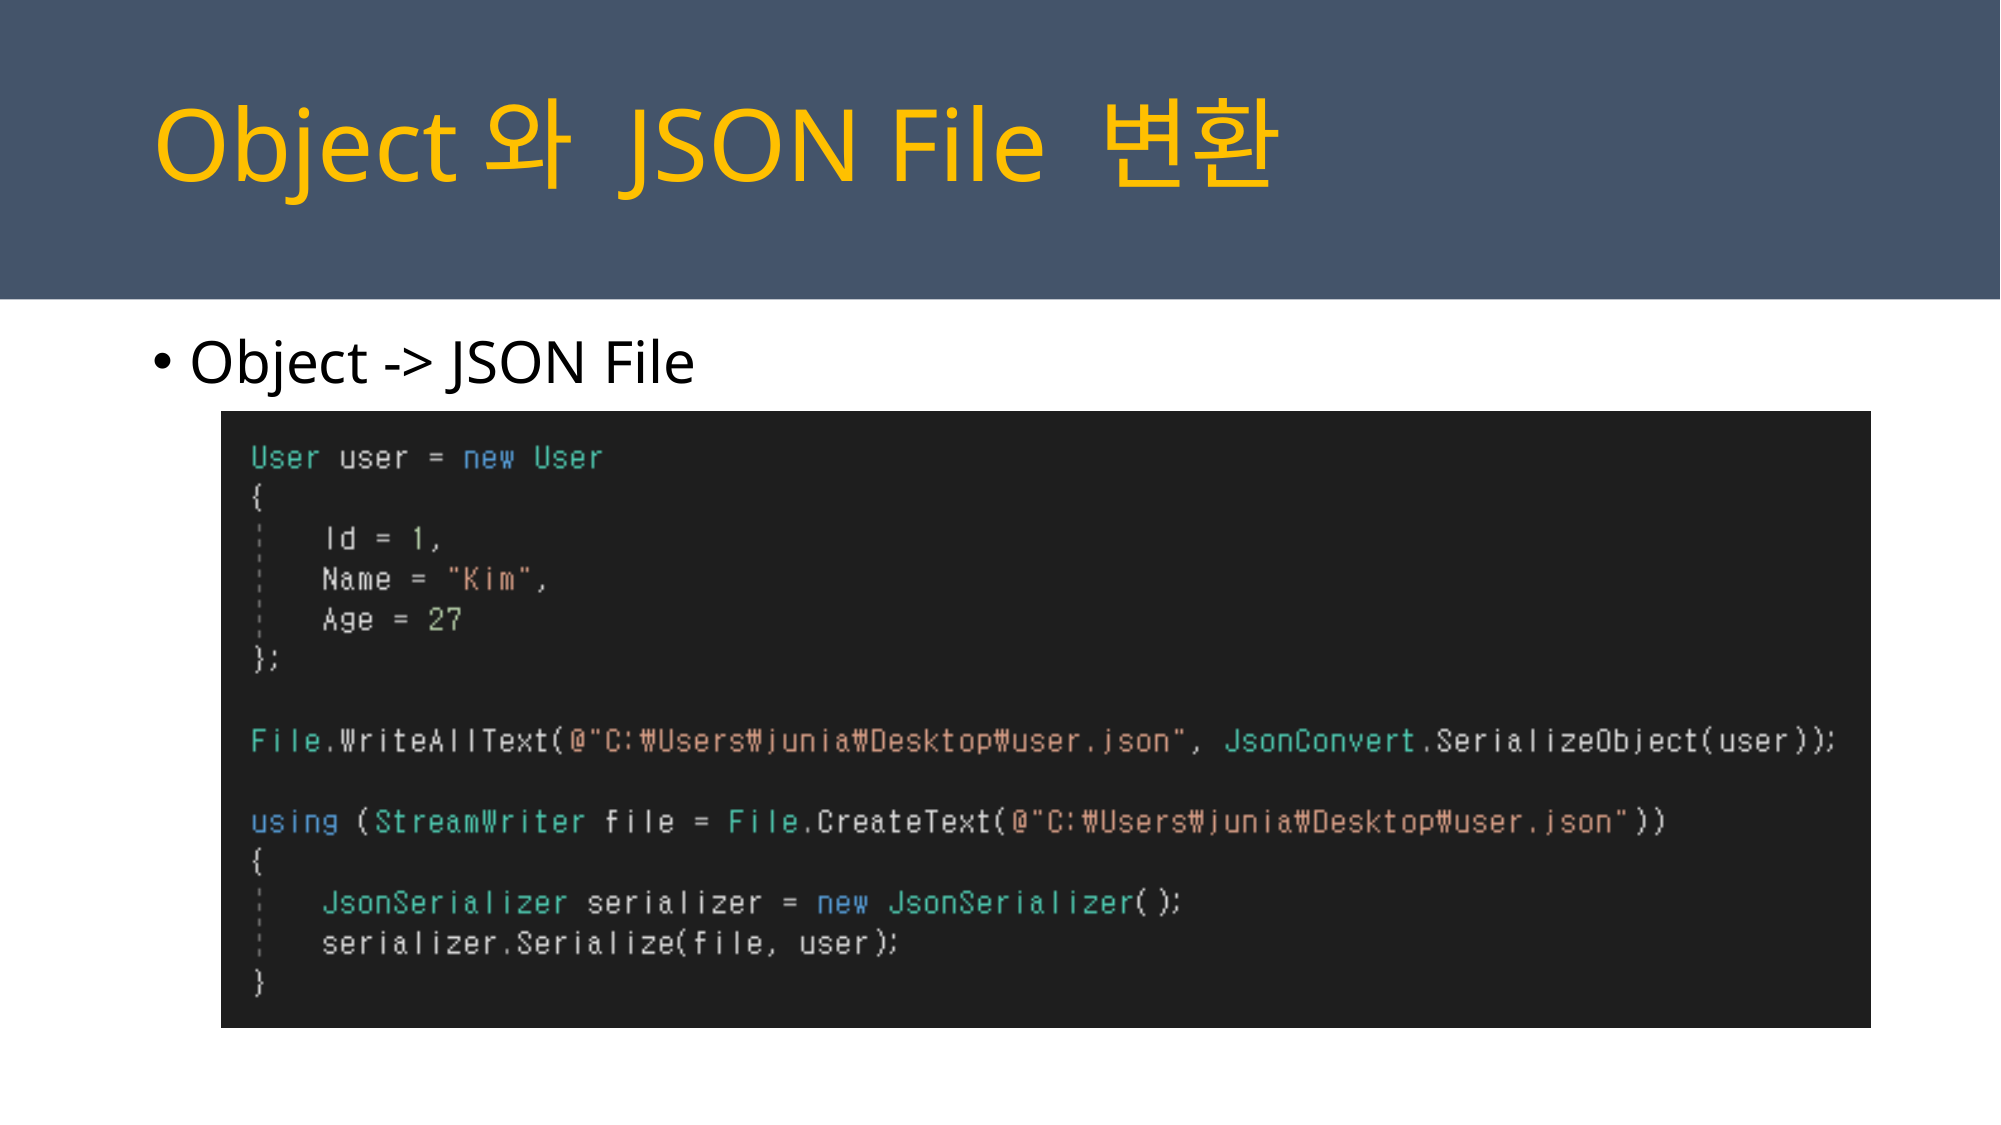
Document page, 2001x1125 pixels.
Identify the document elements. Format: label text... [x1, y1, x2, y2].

picture [221, 411, 1871, 1028]
text_box Object -> JSON File [137, 325, 1863, 1014]
text_box Object와 JSON File 변환 [137, 59, 1863, 239]
